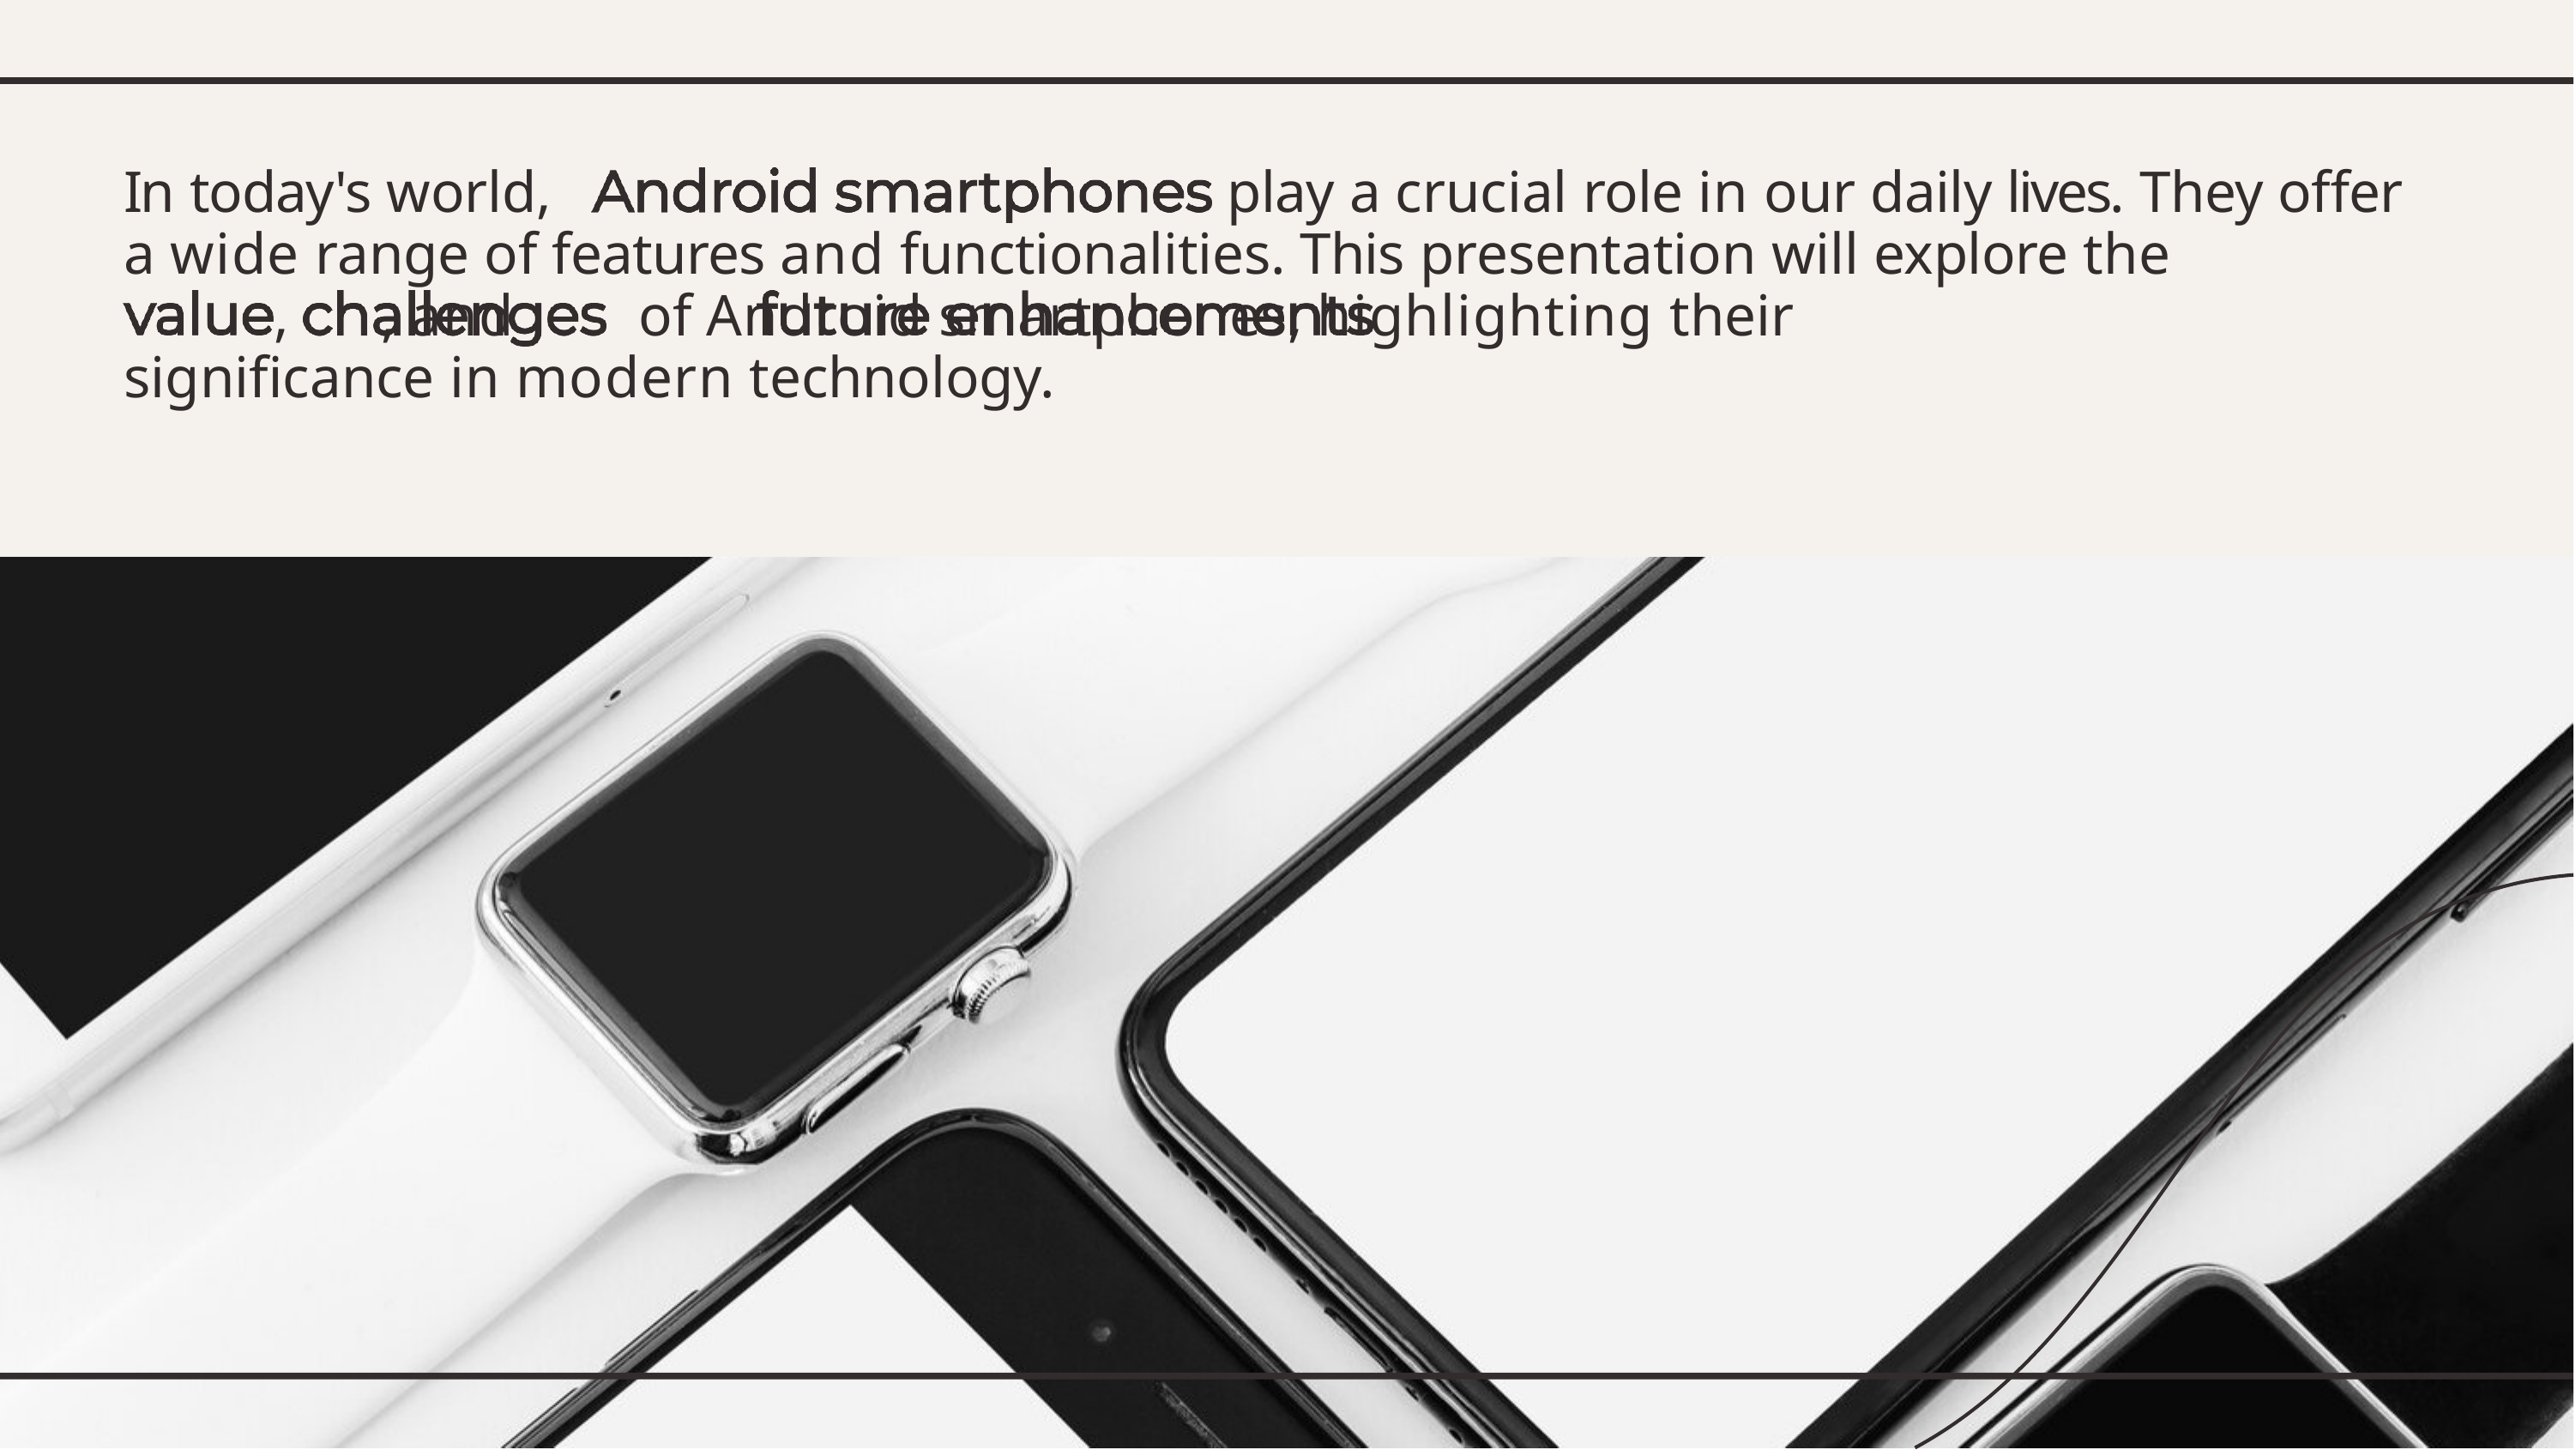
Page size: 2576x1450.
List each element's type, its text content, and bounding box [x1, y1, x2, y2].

text_box In today's world, play a crucial role in our daily lives. They offer a wide range of features and functionalities. This presentation will explore the , , and of Android smartphones, highlighting their signiﬁcance in modern technology. [122, 153, 2443, 409]
picture [123, 290, 274, 335]
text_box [0, 557, 2576, 1450]
picture [303, 290, 606, 347]
picture [757, 290, 1374, 335]
picture [590, 166, 1212, 223]
text_box [0, 77, 2573, 84]
